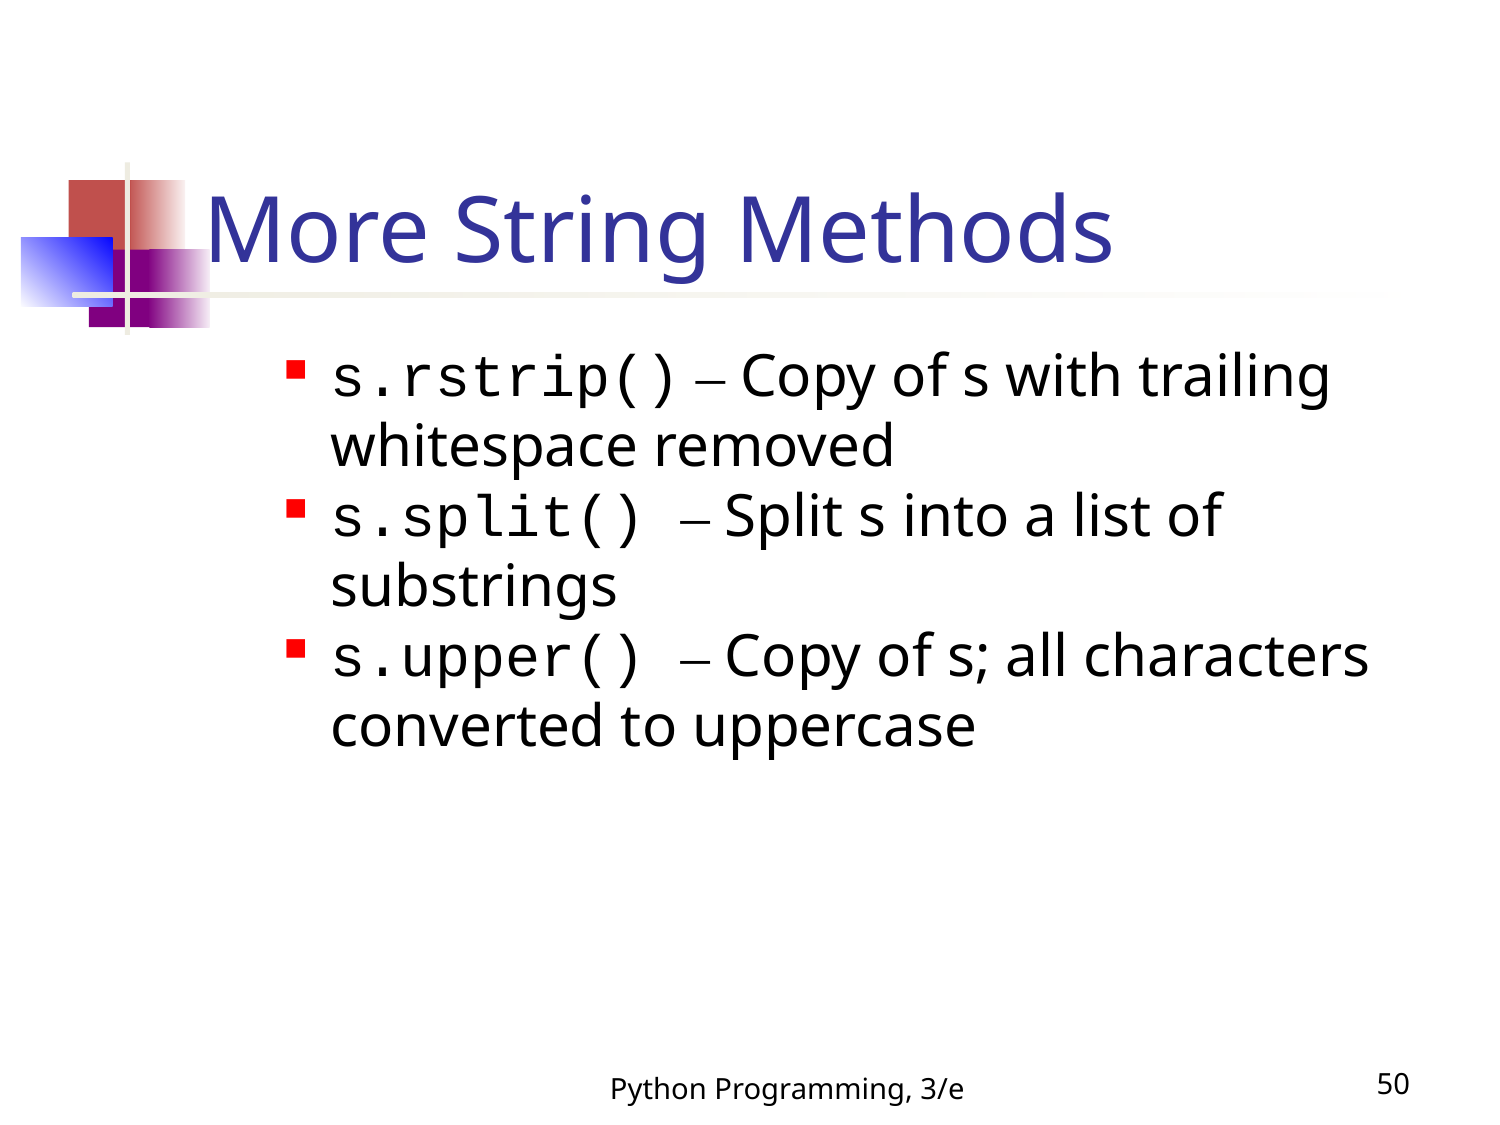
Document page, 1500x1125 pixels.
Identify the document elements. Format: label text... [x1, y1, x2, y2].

text_box Python Programming, 3/e [549, 1037, 1025, 1113]
text_box More String Methods [188, 101, 1467, 289]
text_box <number> [1112, 1037, 1425, 1113]
text_box s.rstrip() – Copy of s with trailing whitespace removed s.split() – Split s into a list of substrings s.upper() – Copy of s; all characters converted to uppercase [193, 330, 1469, 1006]
